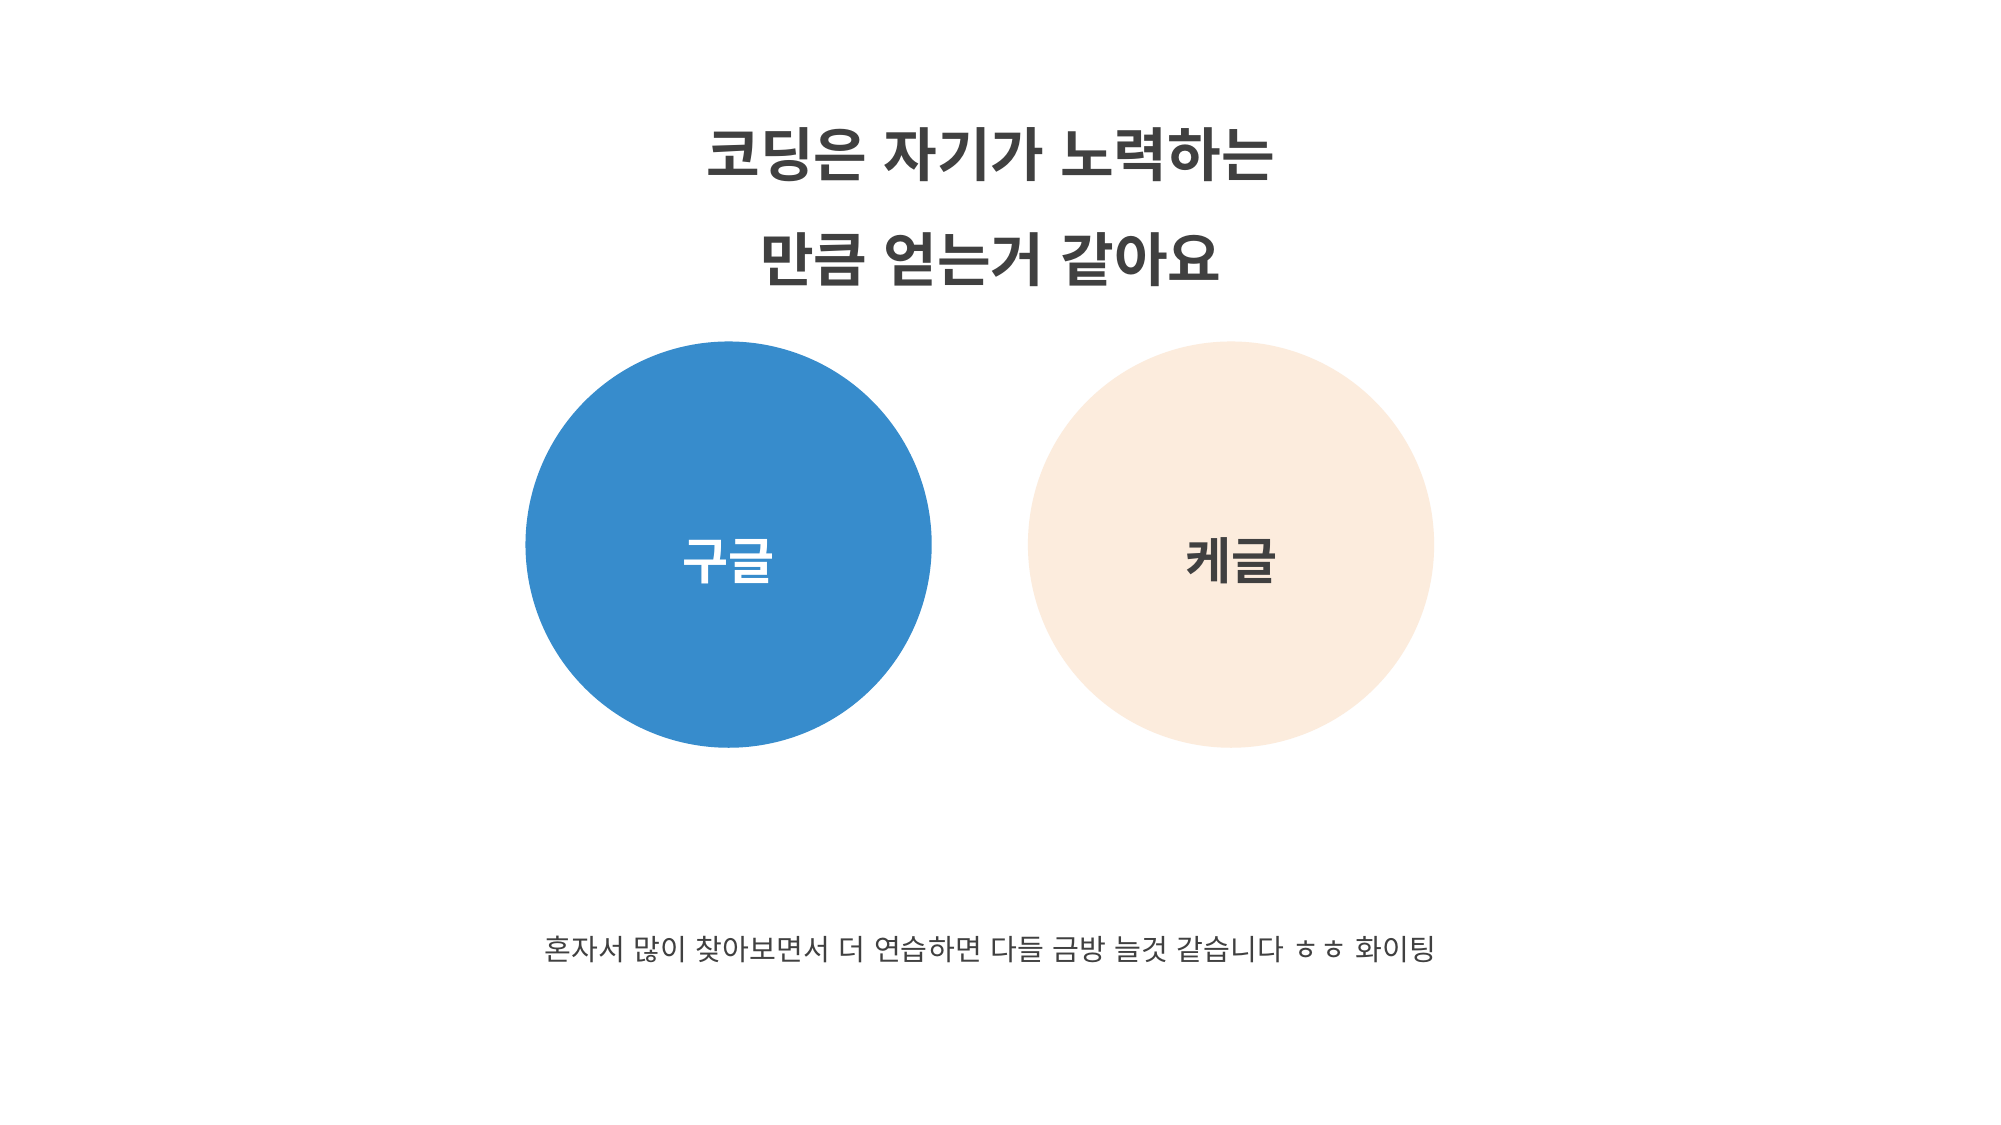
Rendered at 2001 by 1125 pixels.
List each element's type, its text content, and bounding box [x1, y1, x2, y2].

text_box 혼자서 많이 찾아보면서 더 연습하면 다들 금방 늘것 같습니다 ㅎㅎ 화이팅 [391, 906, 1590, 974]
text_box 케글 [1026, 340, 1436, 749]
text_box 구글 [524, 340, 933, 749]
text_box 코딩은 자기가 노력하는 만큼 얻는거 같아요 [643, 75, 1339, 301]
